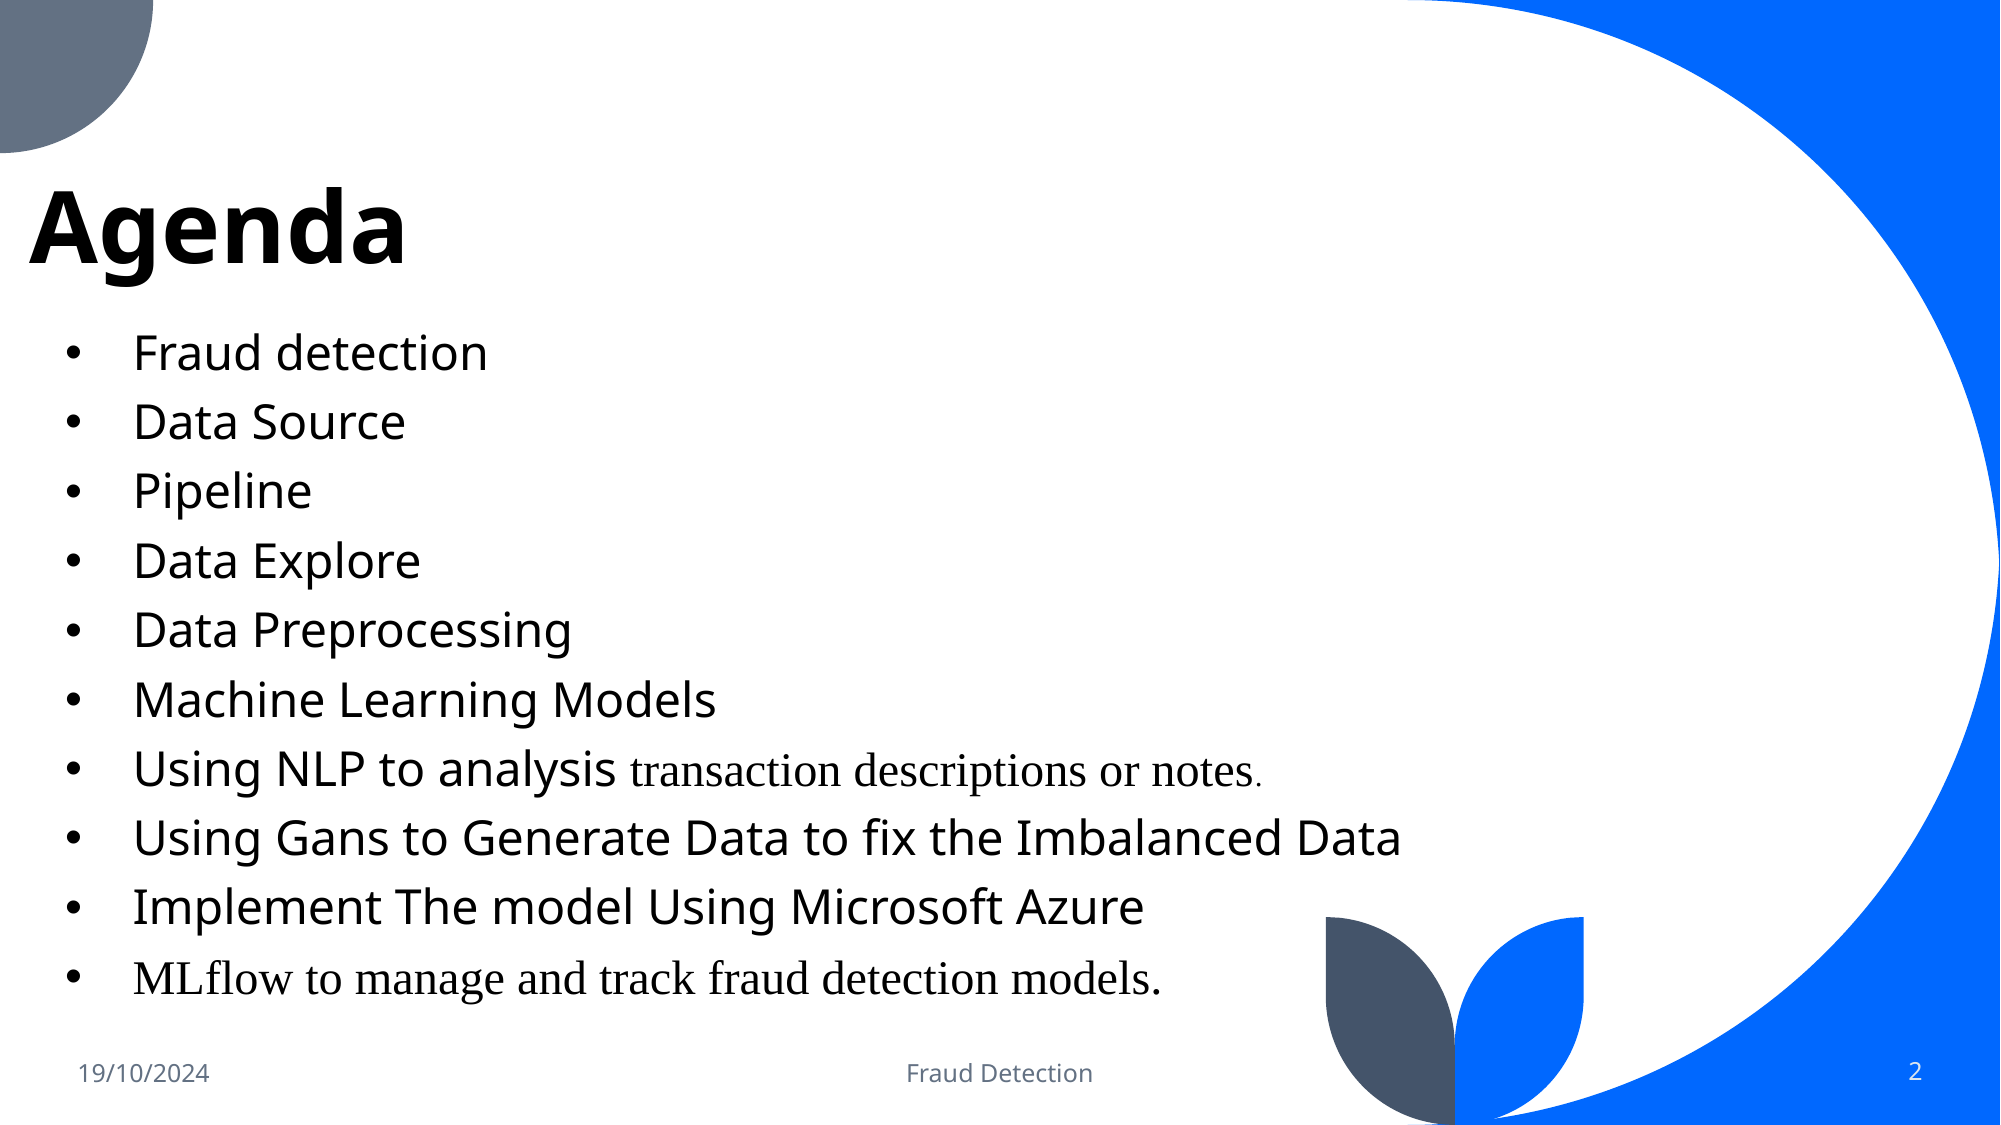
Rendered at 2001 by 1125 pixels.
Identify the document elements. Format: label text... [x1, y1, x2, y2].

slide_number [62, 1042, 513, 1103]
footer Fraud Detection [662, 1042, 1338, 1103]
slide_number 2 [1665, 1042, 1938, 1103]
list Fraud detection Data Source Pipeline Data Explore Data Preprocessing Machine Learning Models Using NLP to analysis transaction descriptions or notes. Using Gans to Generate Data to fix the Imbalanced Data Implement The model Using Microsoft Azure MLflow to manage and track fraud detection models. [50, 321, 1683, 1015]
title Agenda [14, 75, 1619, 294]
